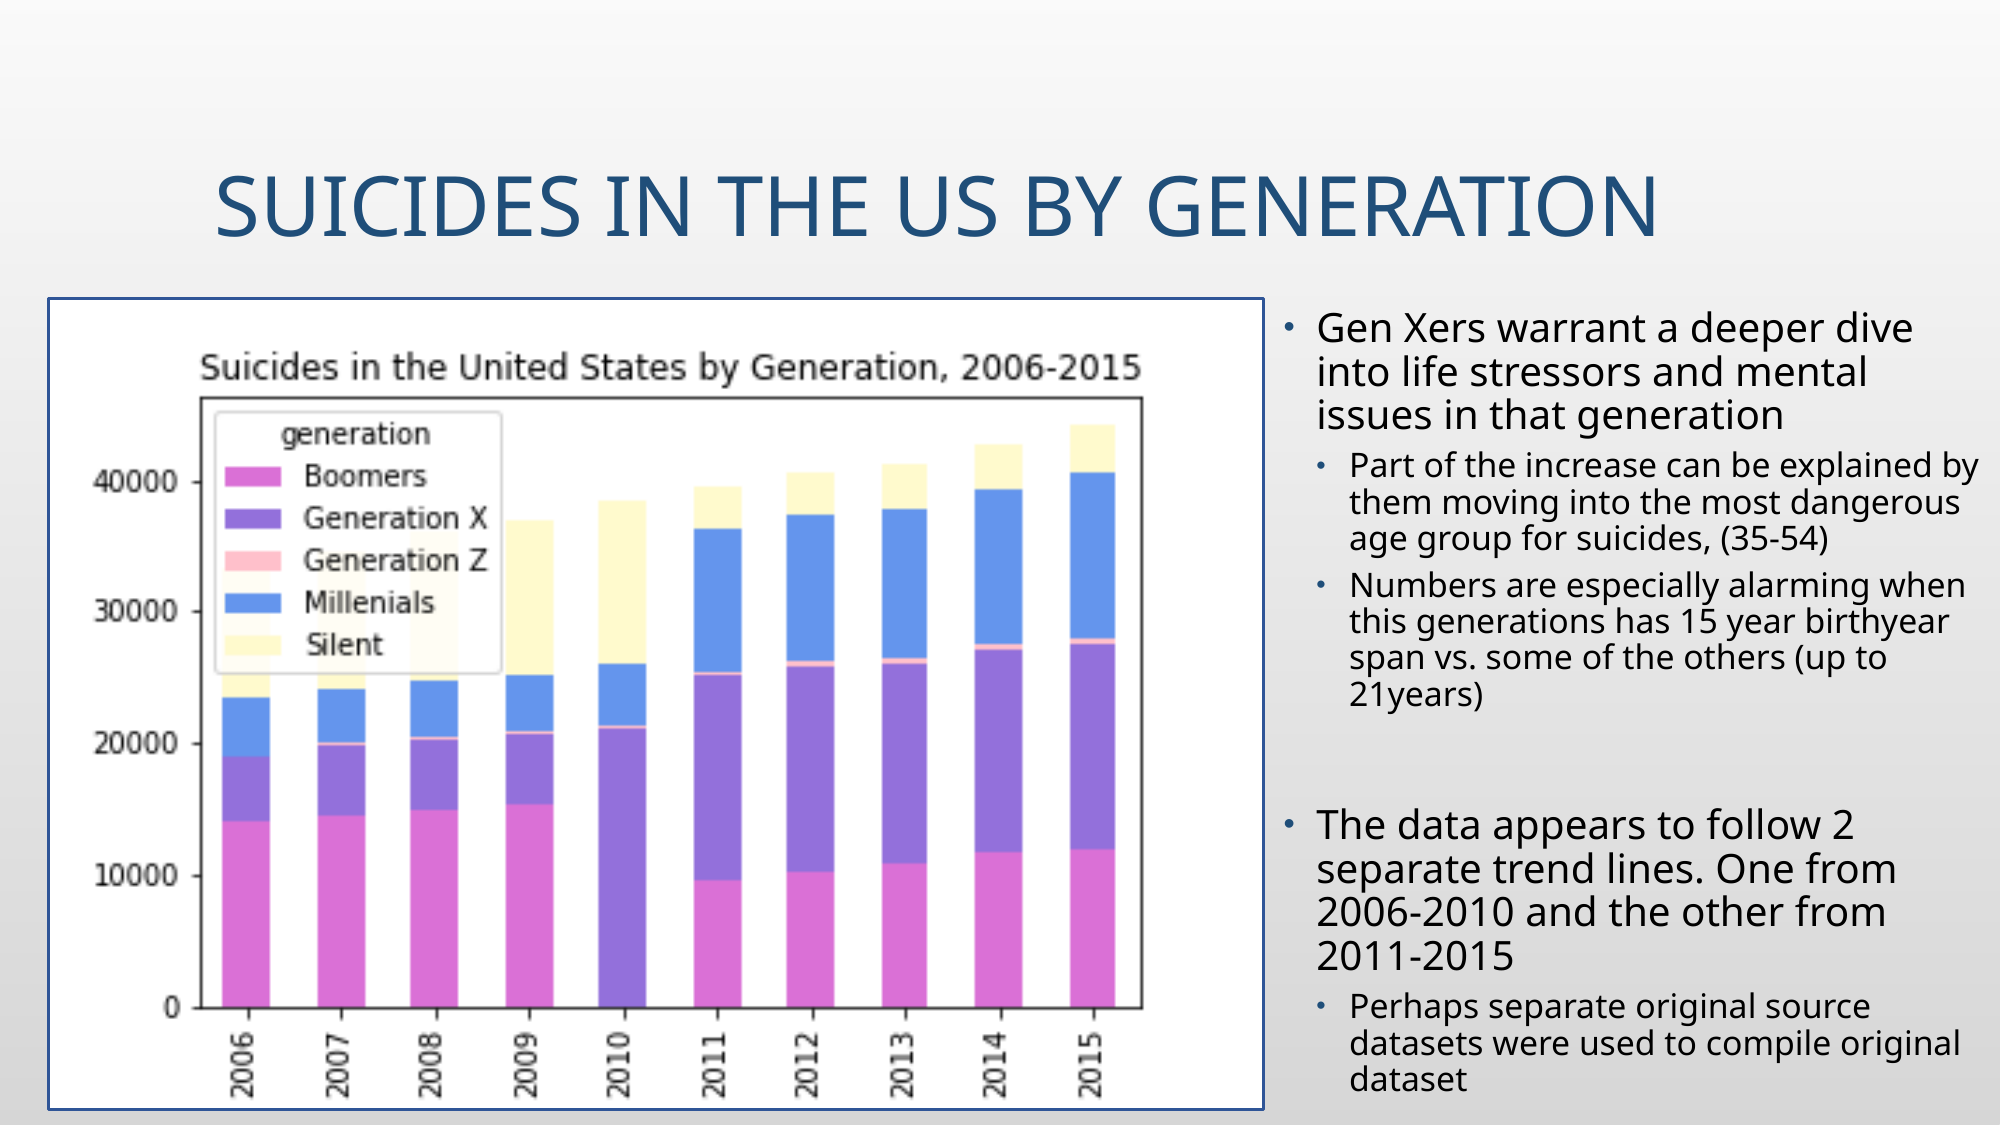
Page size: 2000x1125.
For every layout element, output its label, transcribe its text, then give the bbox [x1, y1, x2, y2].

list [49, 299, 1262, 1109]
title Suicides in the US by Generation [199, 45, 1800, 263]
list Gen Xers warrant a deeper dive into life stressors and mental issues in that generation Part of the increase can be explained by them moving into the most dangerous age group for suicides, (35-54) Numbers are especially alarming when this generations has 15 year birthyear span vs. some of the others (up to 21years) The data appears to follow 2 separate trend lines. One from 2006-2010 and the other from 2011-2015 Perhaps separate original source datasets were used to compile original dataset [1262, 299, 2000, 1125]
